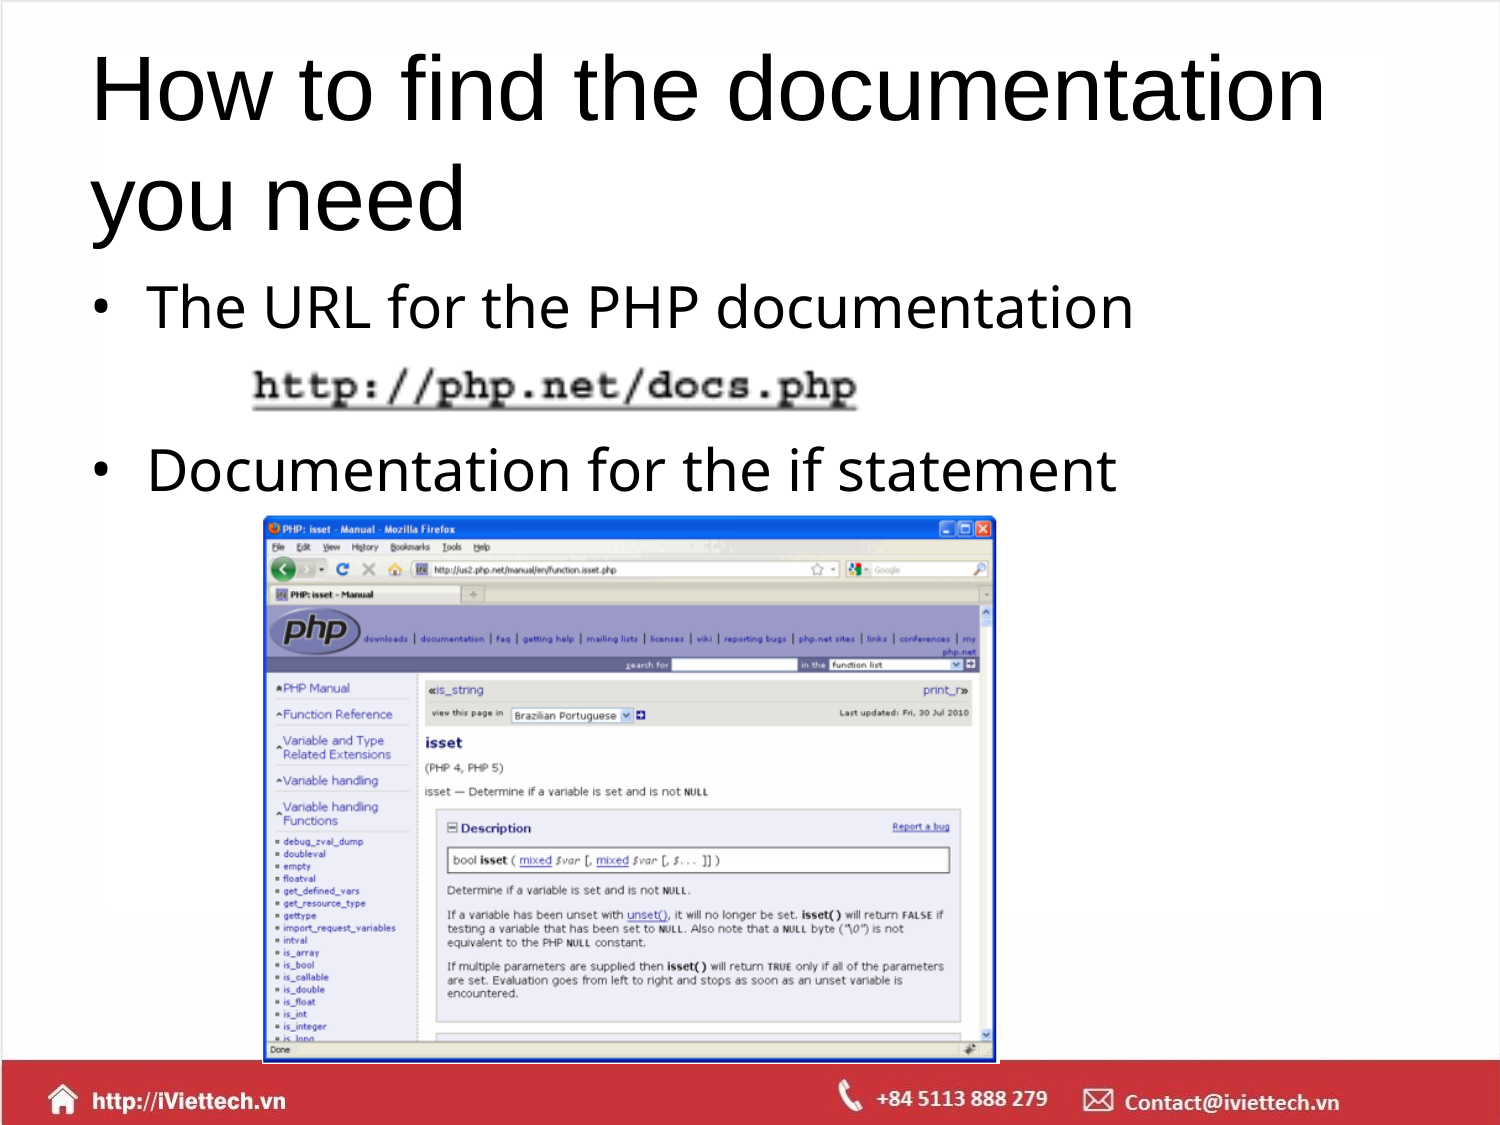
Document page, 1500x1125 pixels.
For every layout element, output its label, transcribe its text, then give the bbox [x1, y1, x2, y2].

list The URL for the PHP documentation Documentation for the if statement [75, 262, 1425, 1005]
picture [0, 0, 1500, 1125]
title How to find the documentation you need [75, 45, 1425, 233]
